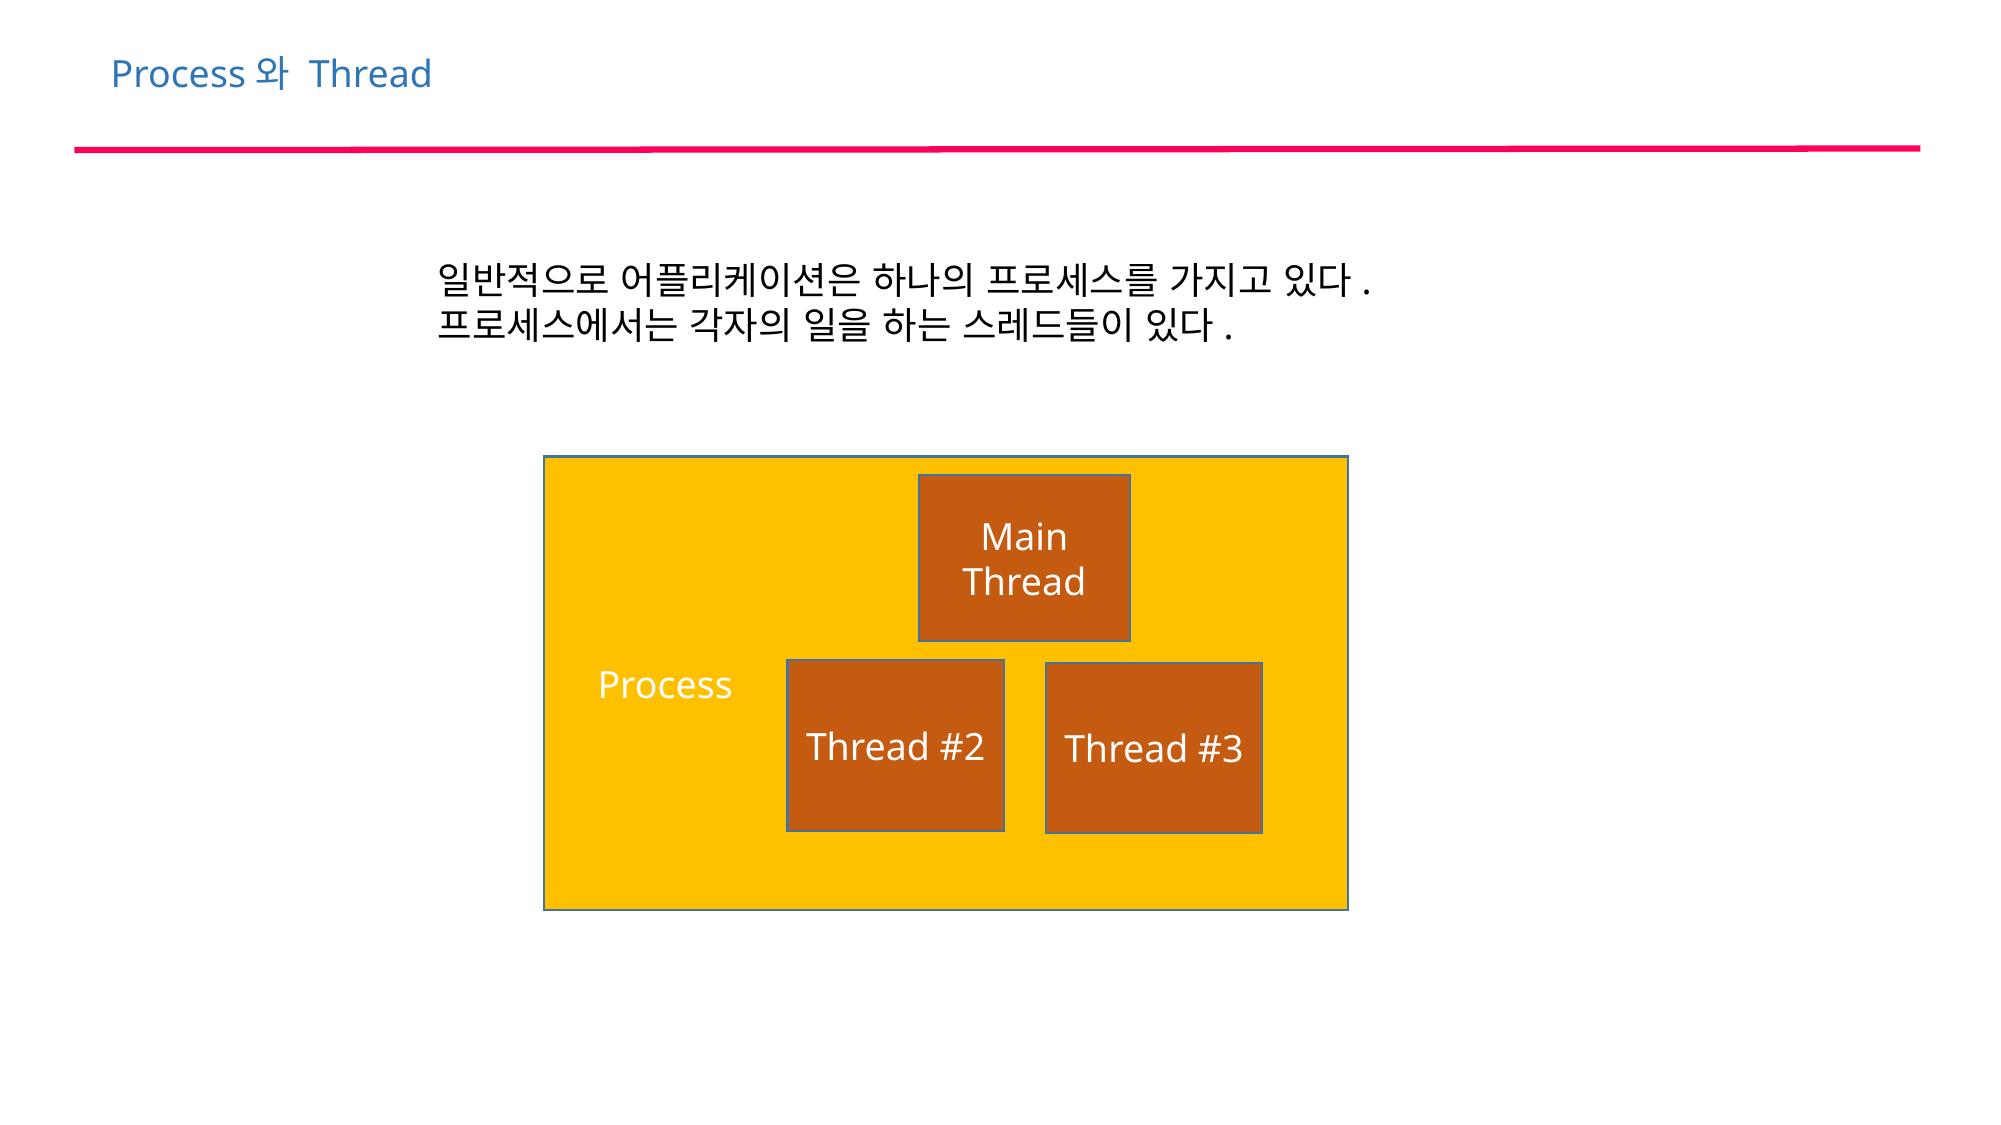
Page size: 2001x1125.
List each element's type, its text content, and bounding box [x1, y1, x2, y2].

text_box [543, 456, 1348, 910]
text_box 일반적으로 어플리케이션은 하나의 프로세스를 가지고 있다. 프로세스에서는 각자의 일을 하는 스레드들이 있다. [422, 250, 1798, 355]
text_box Process와 Thread [95, 42, 1442, 103]
text_box [77, 0, 1923, 151]
